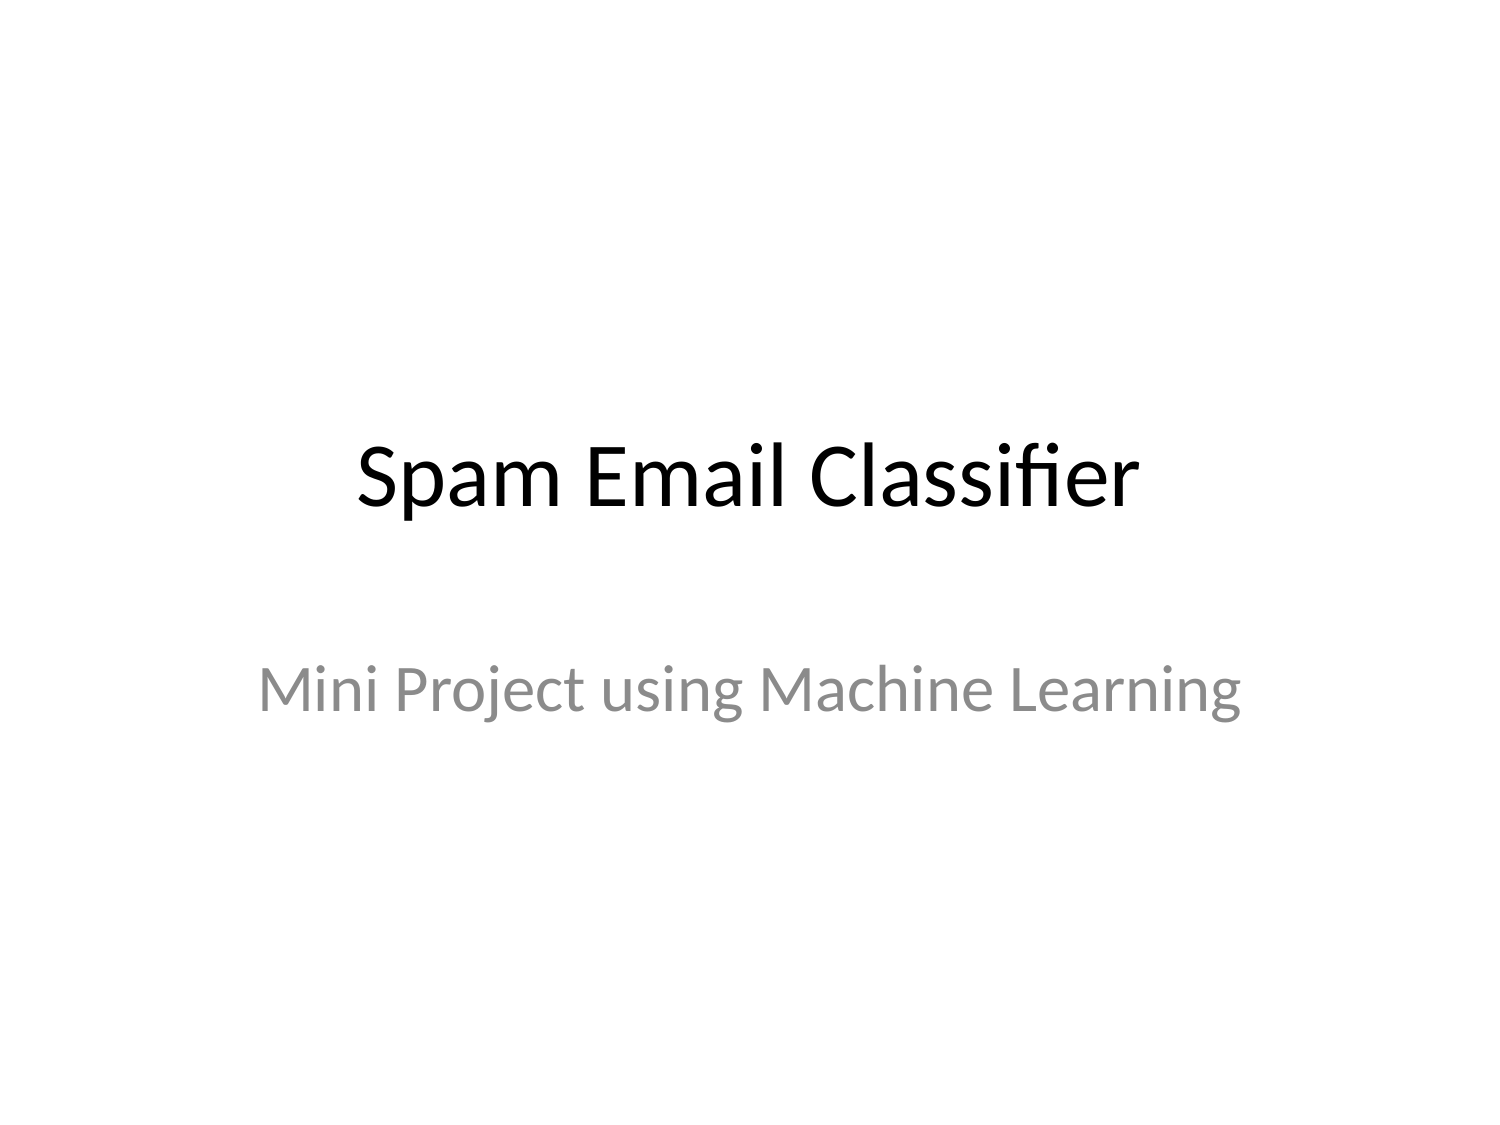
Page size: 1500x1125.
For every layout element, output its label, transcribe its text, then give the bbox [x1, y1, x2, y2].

subtitle Mini Project using Machine Learning [225, 637, 1275, 925]
title Spam Email Classifier [112, 349, 1388, 591]
